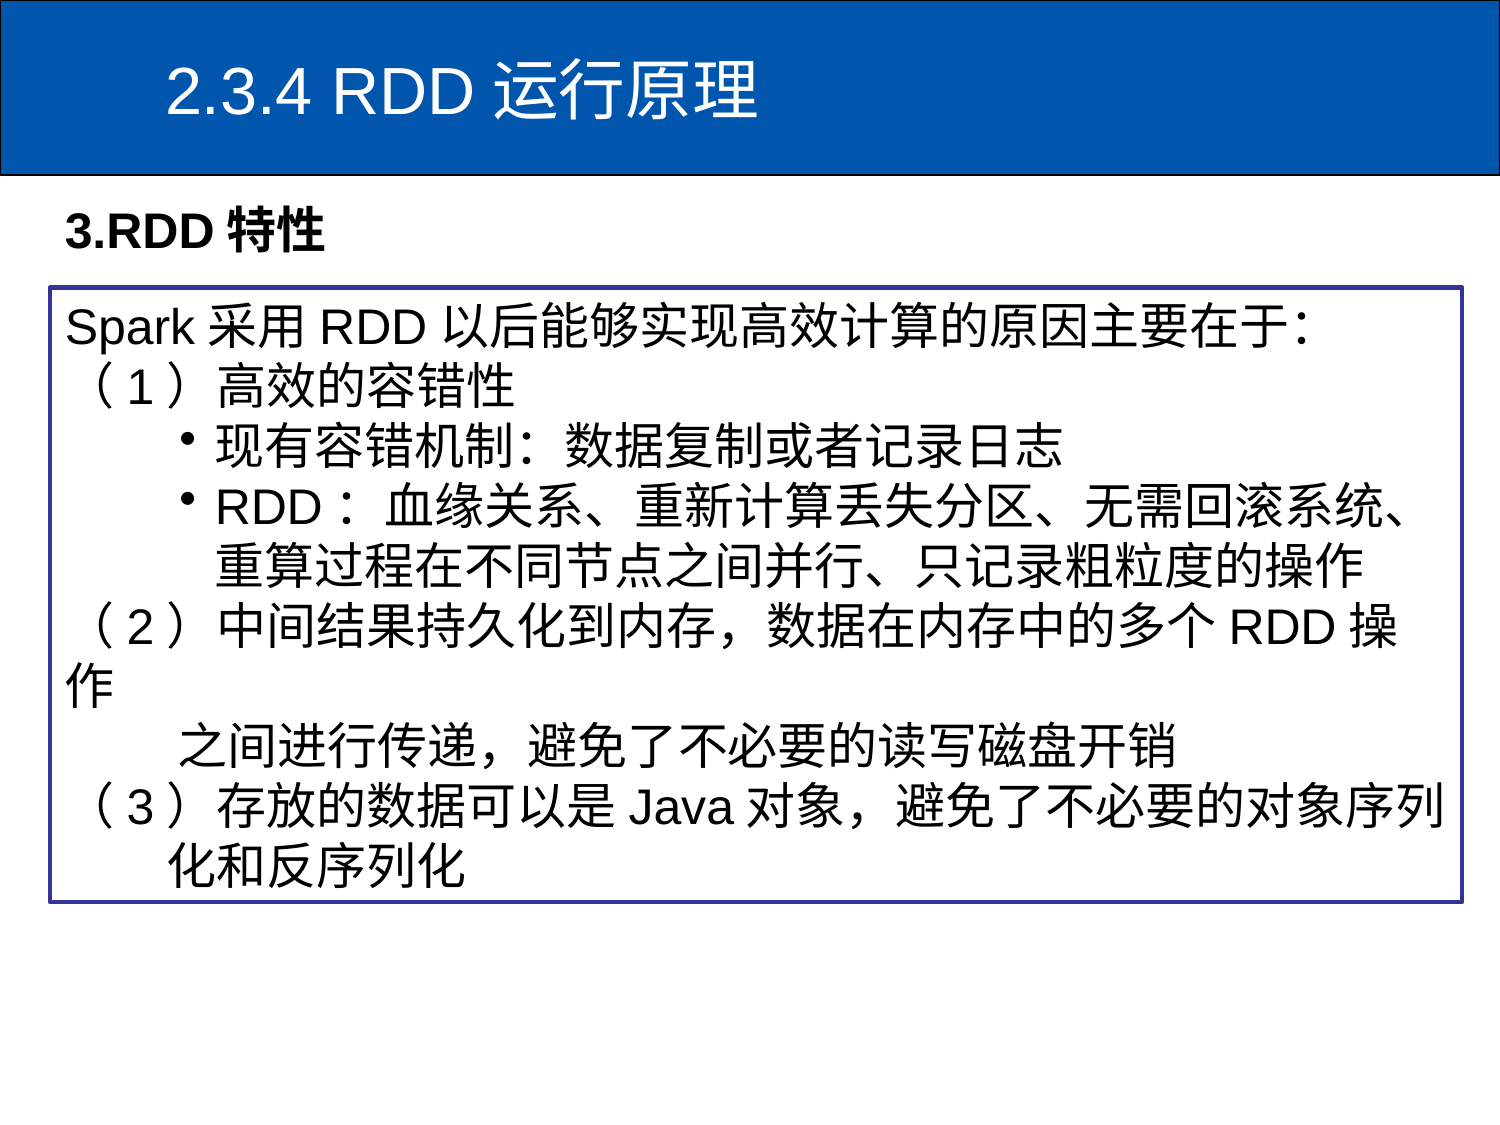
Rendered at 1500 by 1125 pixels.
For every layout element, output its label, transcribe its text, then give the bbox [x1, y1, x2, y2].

title 2.3.4 RDD运行原理 [149, 12, 1363, 163]
text_box 3.RDD特性 [50, 191, 463, 312]
text_box Spark采用RDD以后能够实现高效计算的原因主要在于： （1）高效的容错性 现有容错机制：数据复制或者记录日志 RDD：血缘关系、重新计算丢失分区、无需回滚系统、重算过程在不同节点之间并行、只记录粗粒度的操作 （2）中间结果持久化到内存，数据在内存中的多个RDD操作 之间进行传递，避免了不必要的读写磁盘开销 （3）存放的数据可以是Java对象，避免了不必要的对象序列 化和反序列化 [48, 285, 1464, 904]
